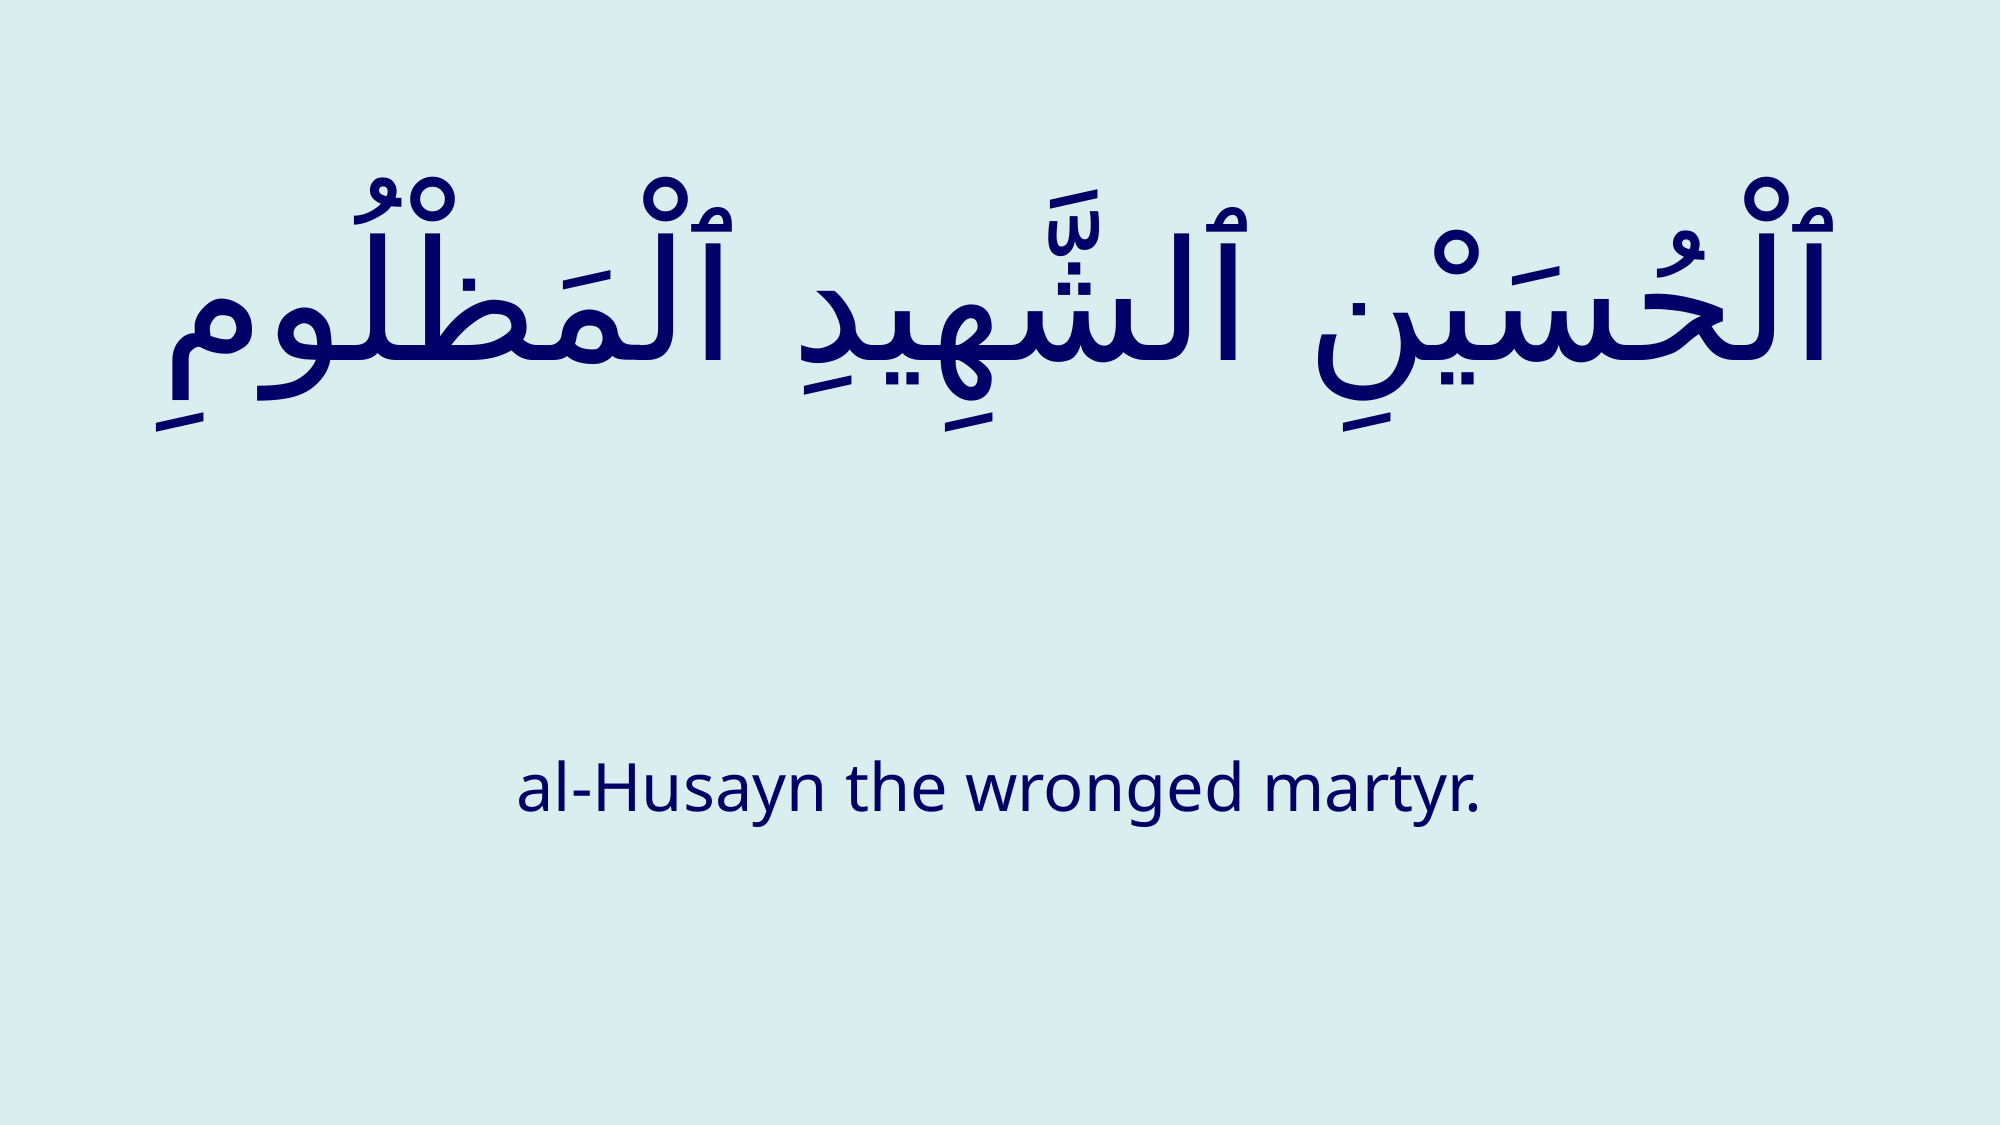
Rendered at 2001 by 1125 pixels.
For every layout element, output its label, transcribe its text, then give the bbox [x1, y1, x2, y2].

title ٱلْحُسَيْنِ ٱلشَّهِيدِ ٱلْمَظْلُومِ [0, 200, 2000, 388]
list al-Husayn the wronged martyr. [356, 737, 1644, 1050]
